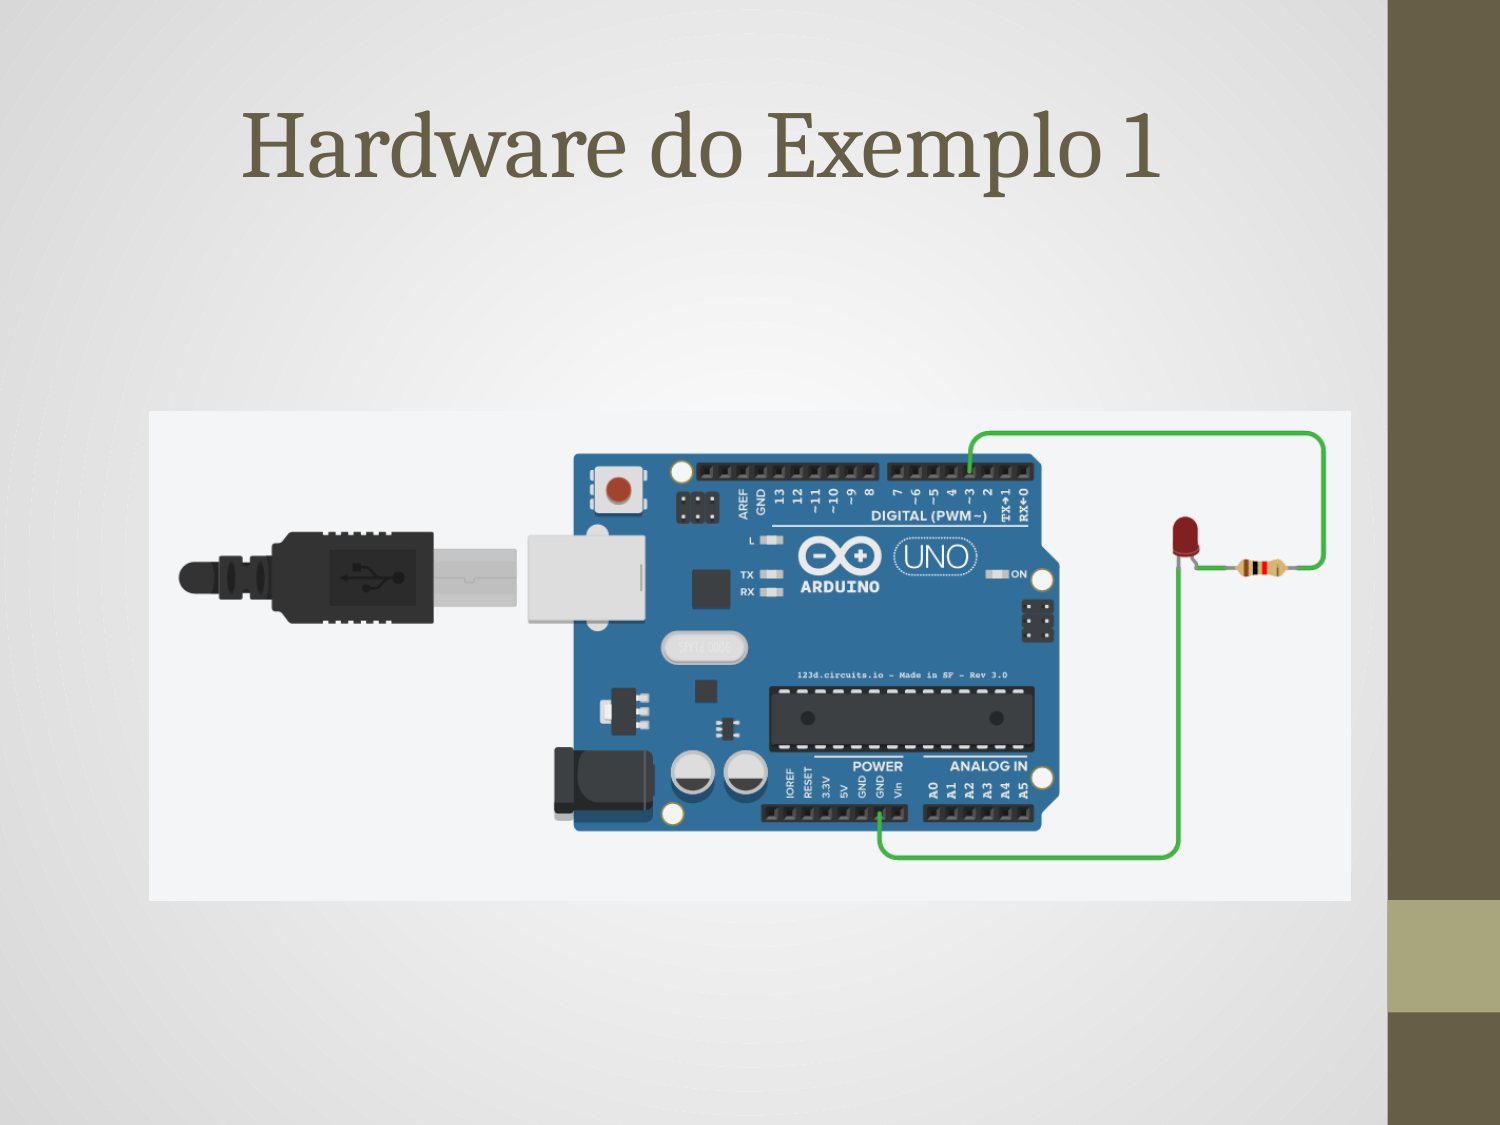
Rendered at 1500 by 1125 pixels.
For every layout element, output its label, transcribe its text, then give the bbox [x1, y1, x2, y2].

title Hardware do Exemplo 1 [75, 45, 1325, 233]
picture [149, 411, 1351, 902]
